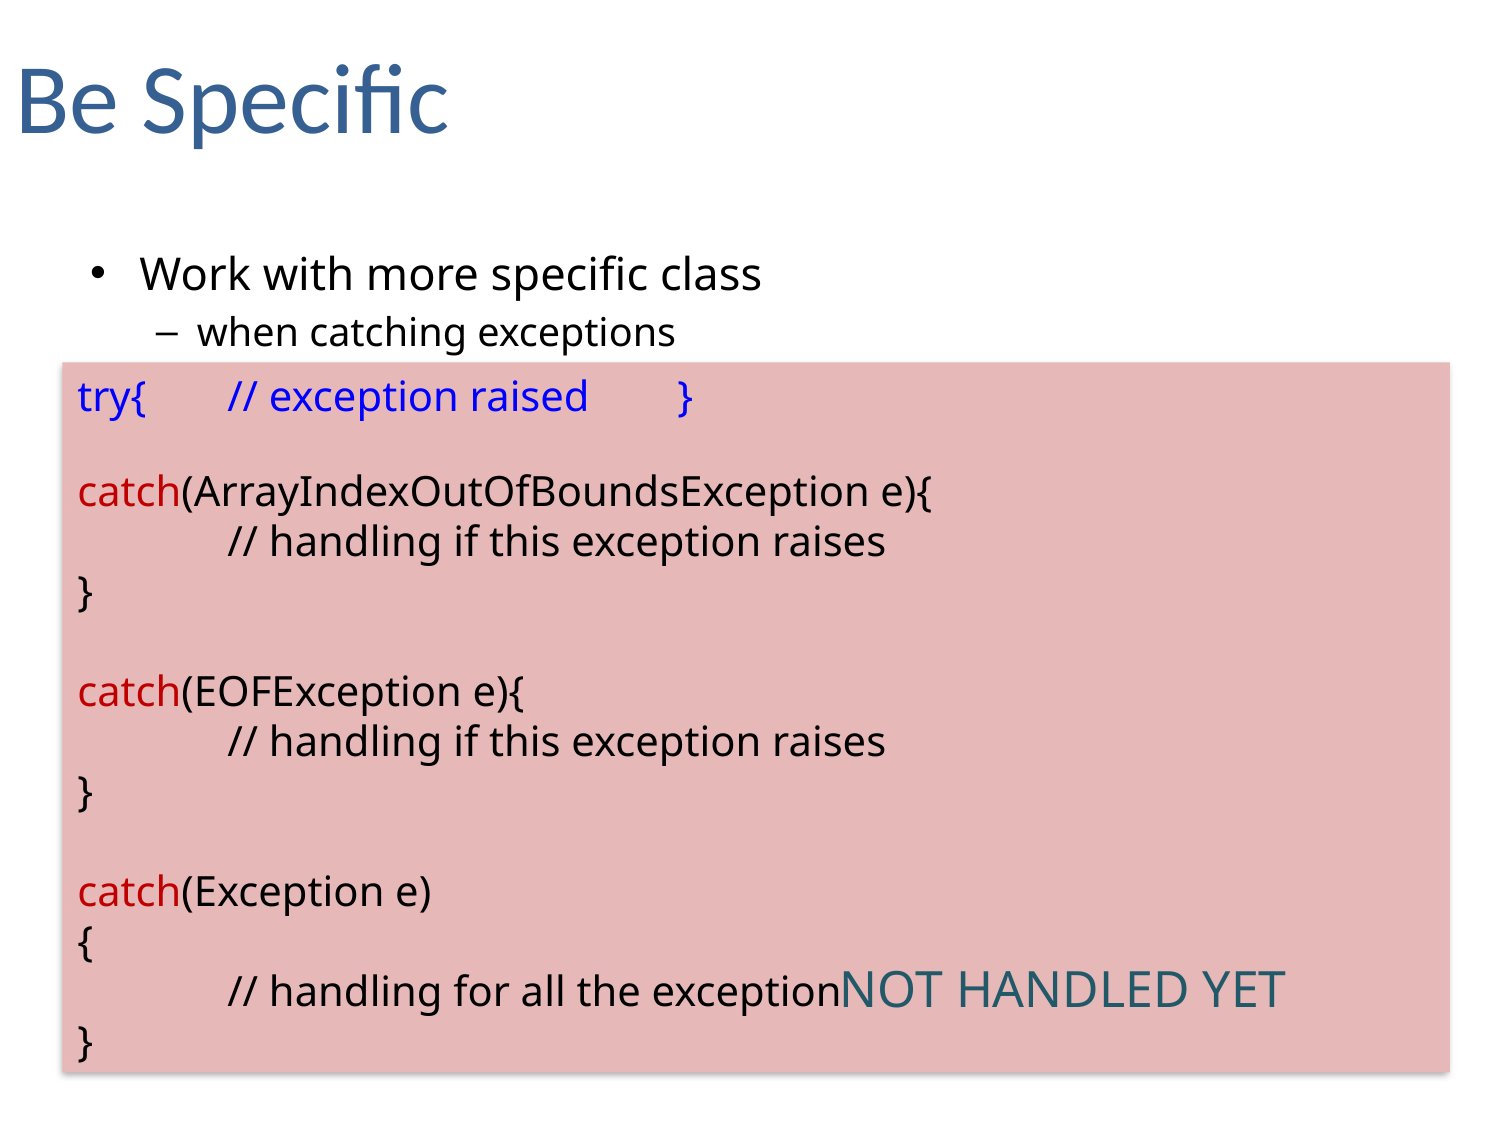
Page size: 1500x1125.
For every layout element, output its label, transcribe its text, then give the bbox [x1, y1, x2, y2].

text_box NOT HANDLED YET [825, 949, 1400, 1025]
text_box try{ // exception raised } catch(ArrayIndexOutOfBoundsException e){ // handling if this exception raises } catch(EOFException e){ // handling if this exception raises } catch(Exception e) { // handling for all the exception } [62, 362, 1450, 1073]
list Work with more specific class when catching exceptions [75, 237, 1425, 361]
text_box Be Specific [0, 0, 1175, 200]
